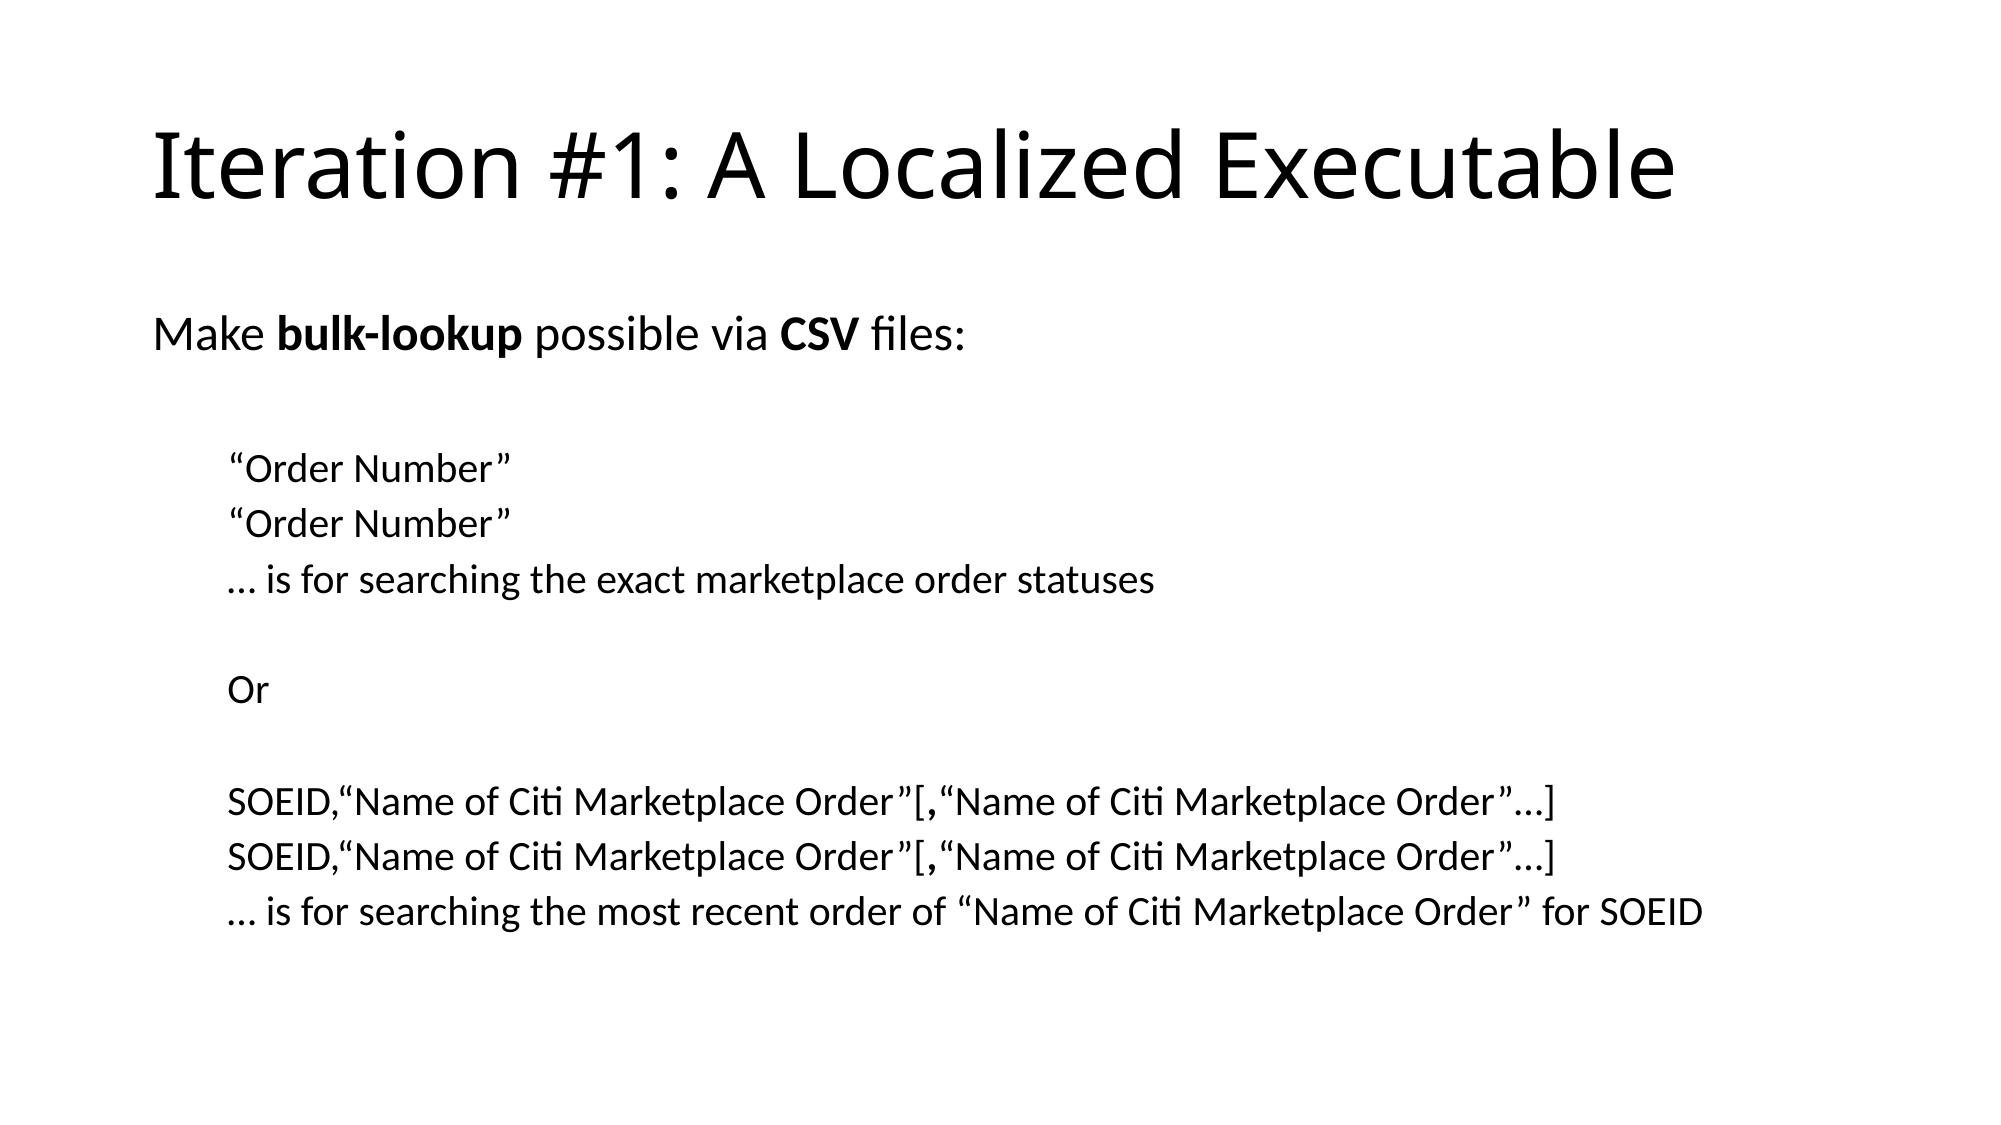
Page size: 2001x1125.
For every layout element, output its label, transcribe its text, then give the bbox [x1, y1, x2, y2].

title Iteration #1: A Localized Executable [137, 59, 1863, 278]
list Make bulk-lookup possible via CSV files: “Order Number” “Order Number” … is for searching the exact marketplace order statuses Or SOEID,“Name of Citi Marketplace Order”[,“Name of Citi Marketplace Order”…] SOEID,“Name of Citi Marketplace Order”[,“Name of Citi Marketplace Order”…] … is for searching the most recent order of “Name of Citi Marketplace Order” for SOEID [137, 299, 1863, 1014]
